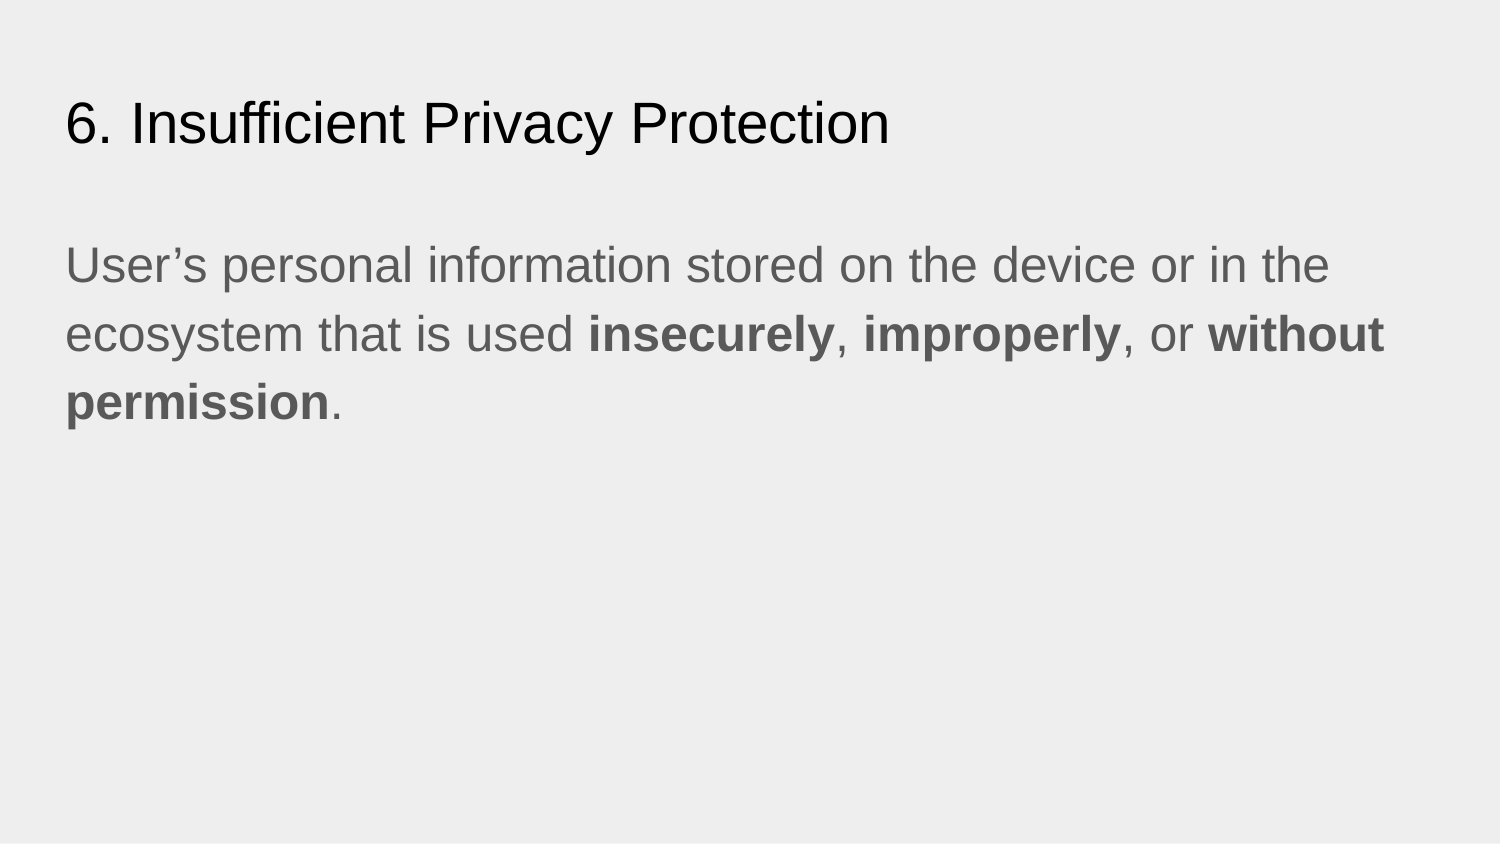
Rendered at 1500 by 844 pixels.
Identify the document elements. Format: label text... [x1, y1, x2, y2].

text_box User’s personal information stored on the device or in the ecosystem that is used insecurely, improperly, or without permission. [63, 222, 1388, 430]
title 6. Insufficient Privacy Protection [63, 82, 896, 222]
